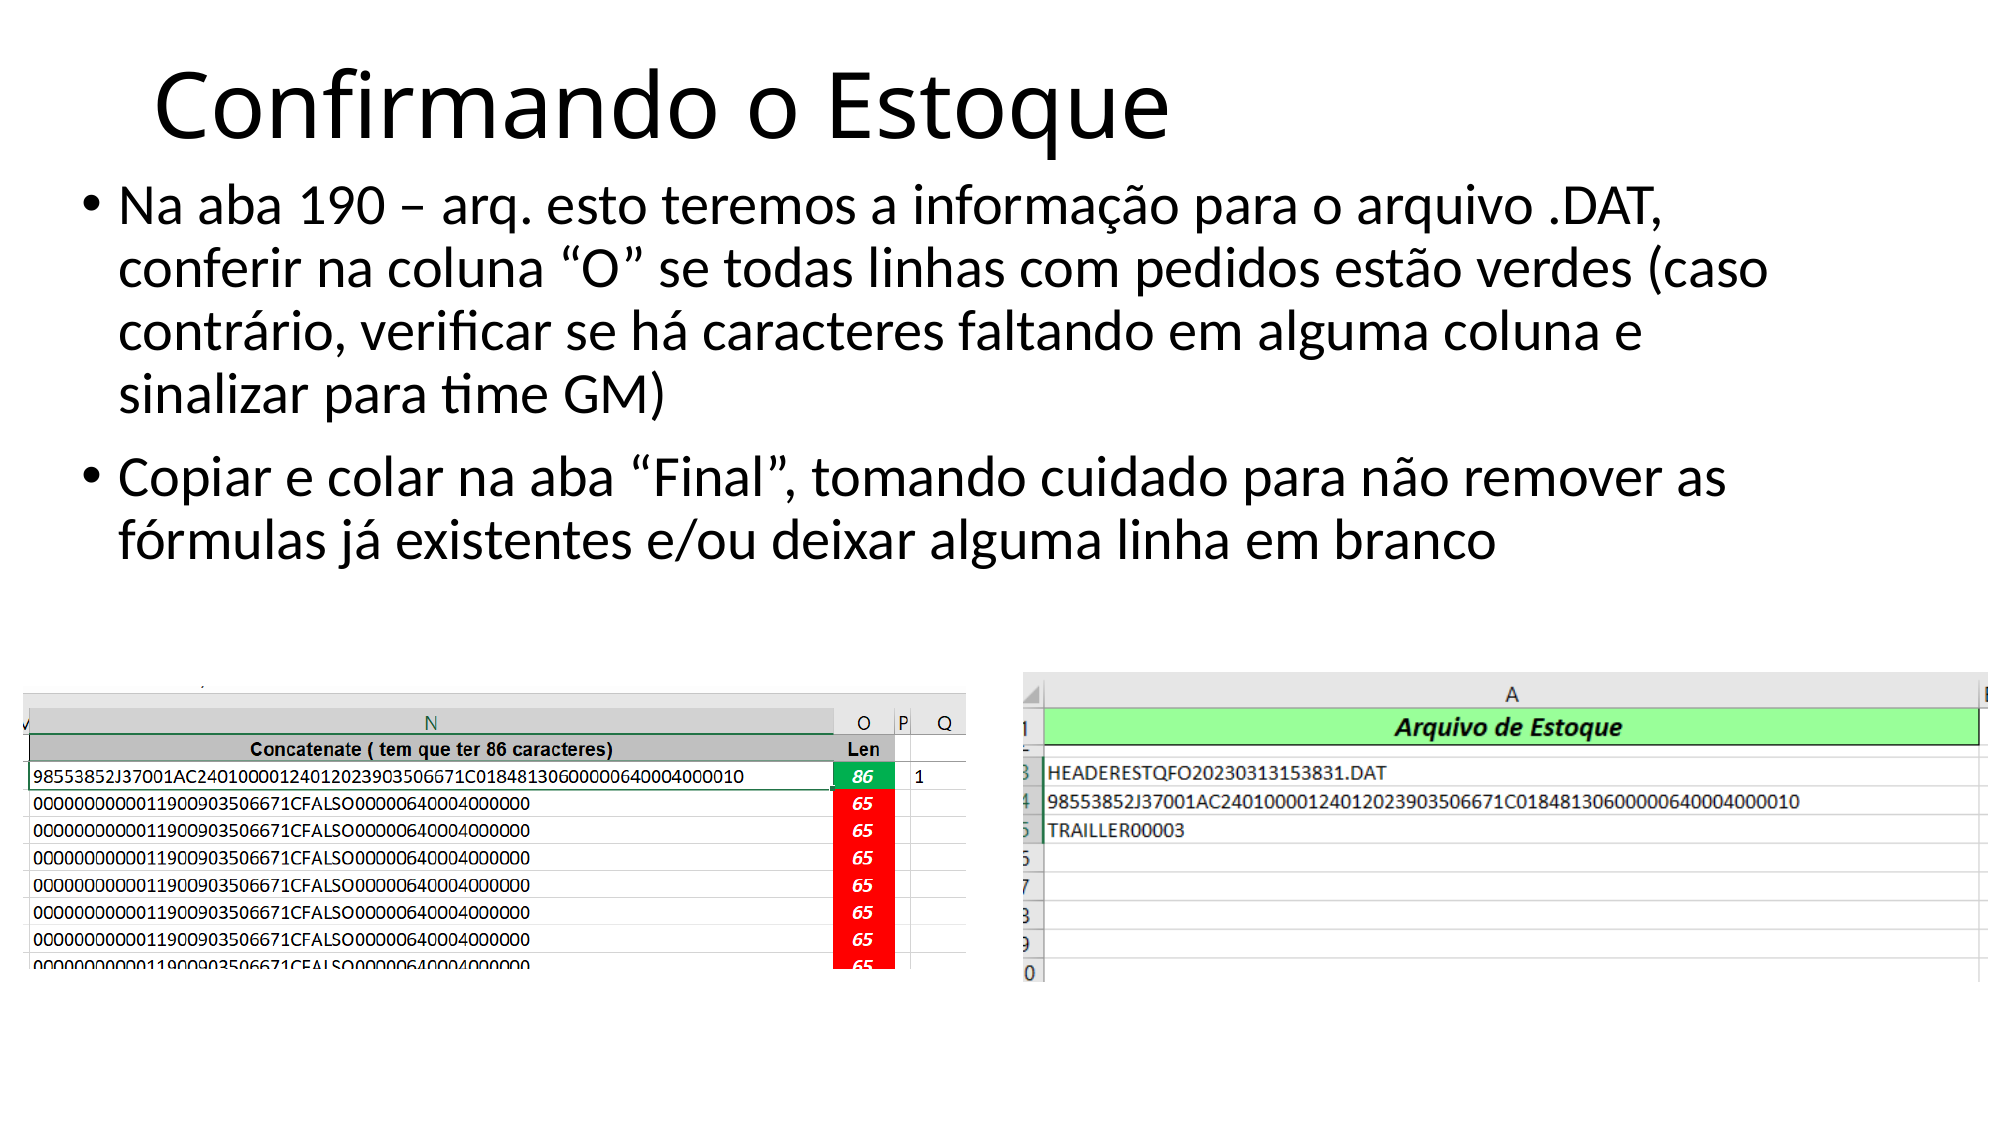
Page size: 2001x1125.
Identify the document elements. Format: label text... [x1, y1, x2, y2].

title Confirmando o Estoque [137, 0, 1863, 218]
picture [23, 686, 966, 969]
picture [1023, 672, 1988, 983]
text_box Na aba 190 – arq. esto teremos a informação para o arquivo .DAT, conferir na coluna “O” se todas linhas com pedidos estão verdes (caso contrário, verificar se há caracteres faltando em alguma coluna e sinalizar para time GM) Copiar e colar na aba “Final”, tomando cuidado para não remover as fórmulas já existentes e/ou deixar alguma linha em branco [66, 166, 1792, 953]
